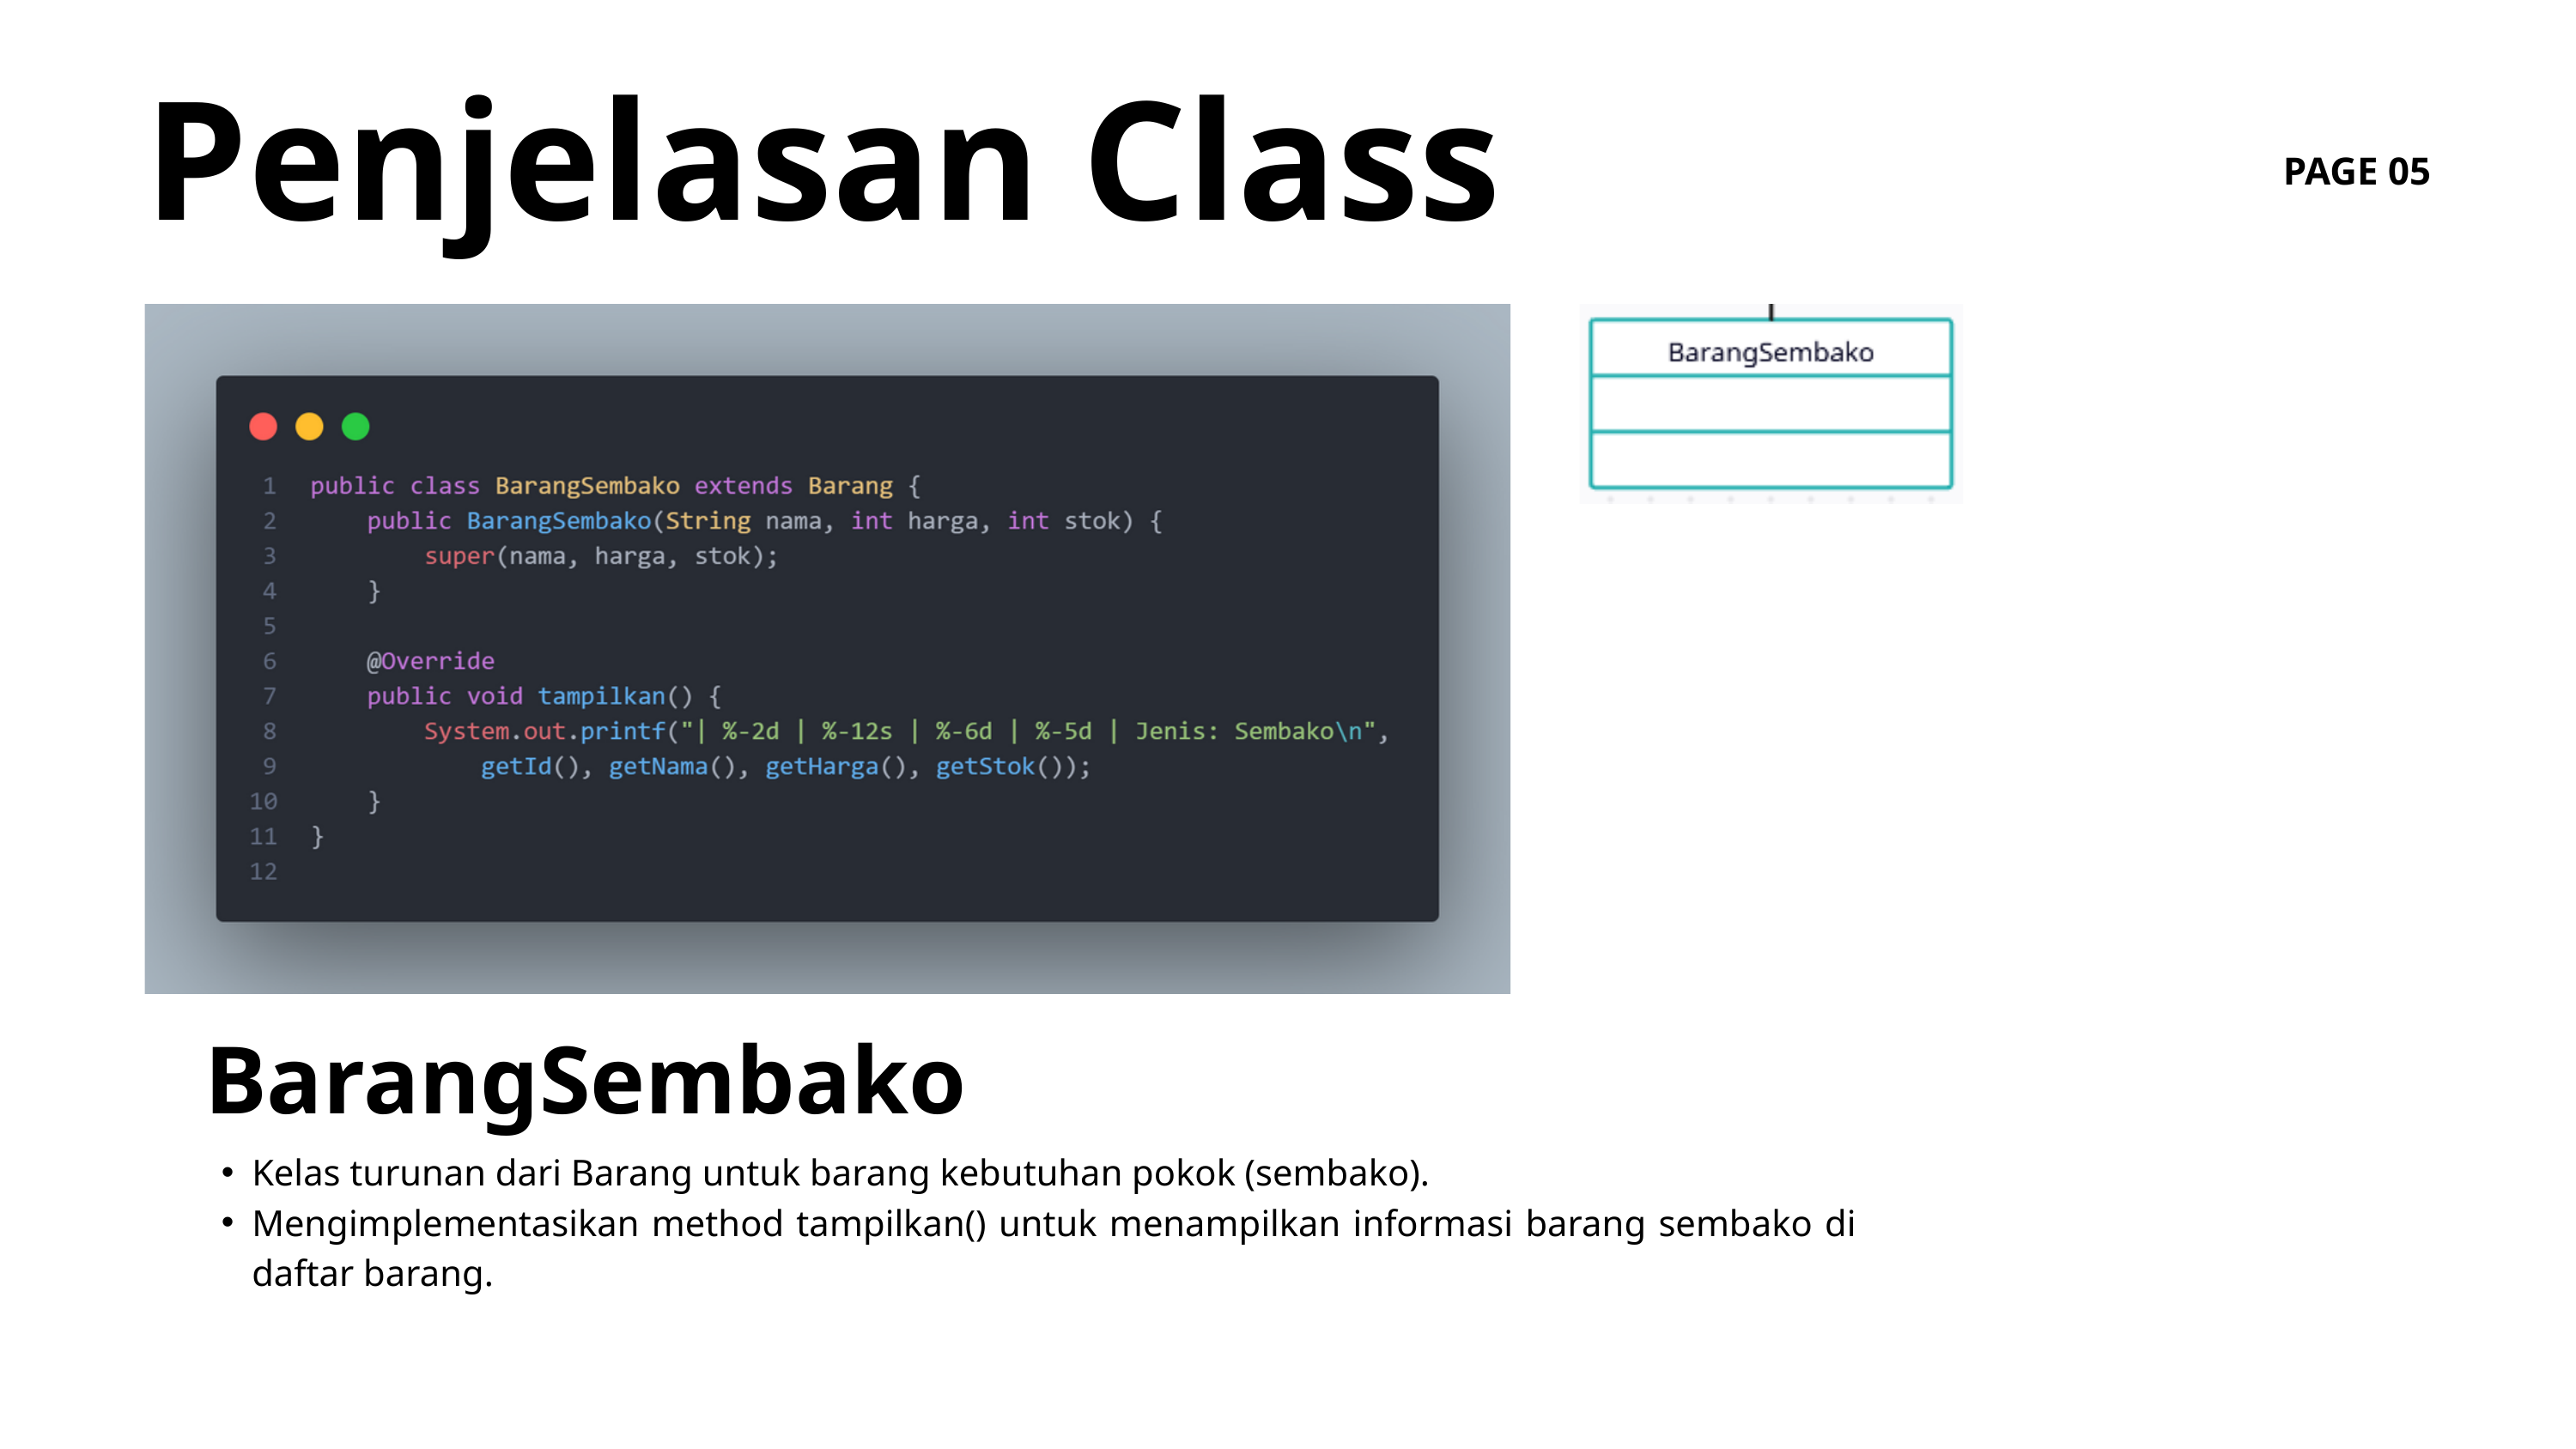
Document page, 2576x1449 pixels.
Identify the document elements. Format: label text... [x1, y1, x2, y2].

text_box Kelas turunan dari Barang untuk barang kebutuhan pokok (sembako). Mengimplementasikan method tampilkan() untuk menampilkan informasi barang sembako di daftar barang. [191, 1143, 1857, 1344]
text_box Penjelasan Class [144, 22, 1857, 253]
text_box PAGE 05 [2234, 139, 2432, 192]
text_box [144, 304, 1511, 994]
text_box BarangSembako [170, 1002, 1001, 1133]
text_box [1579, 304, 1964, 504]
